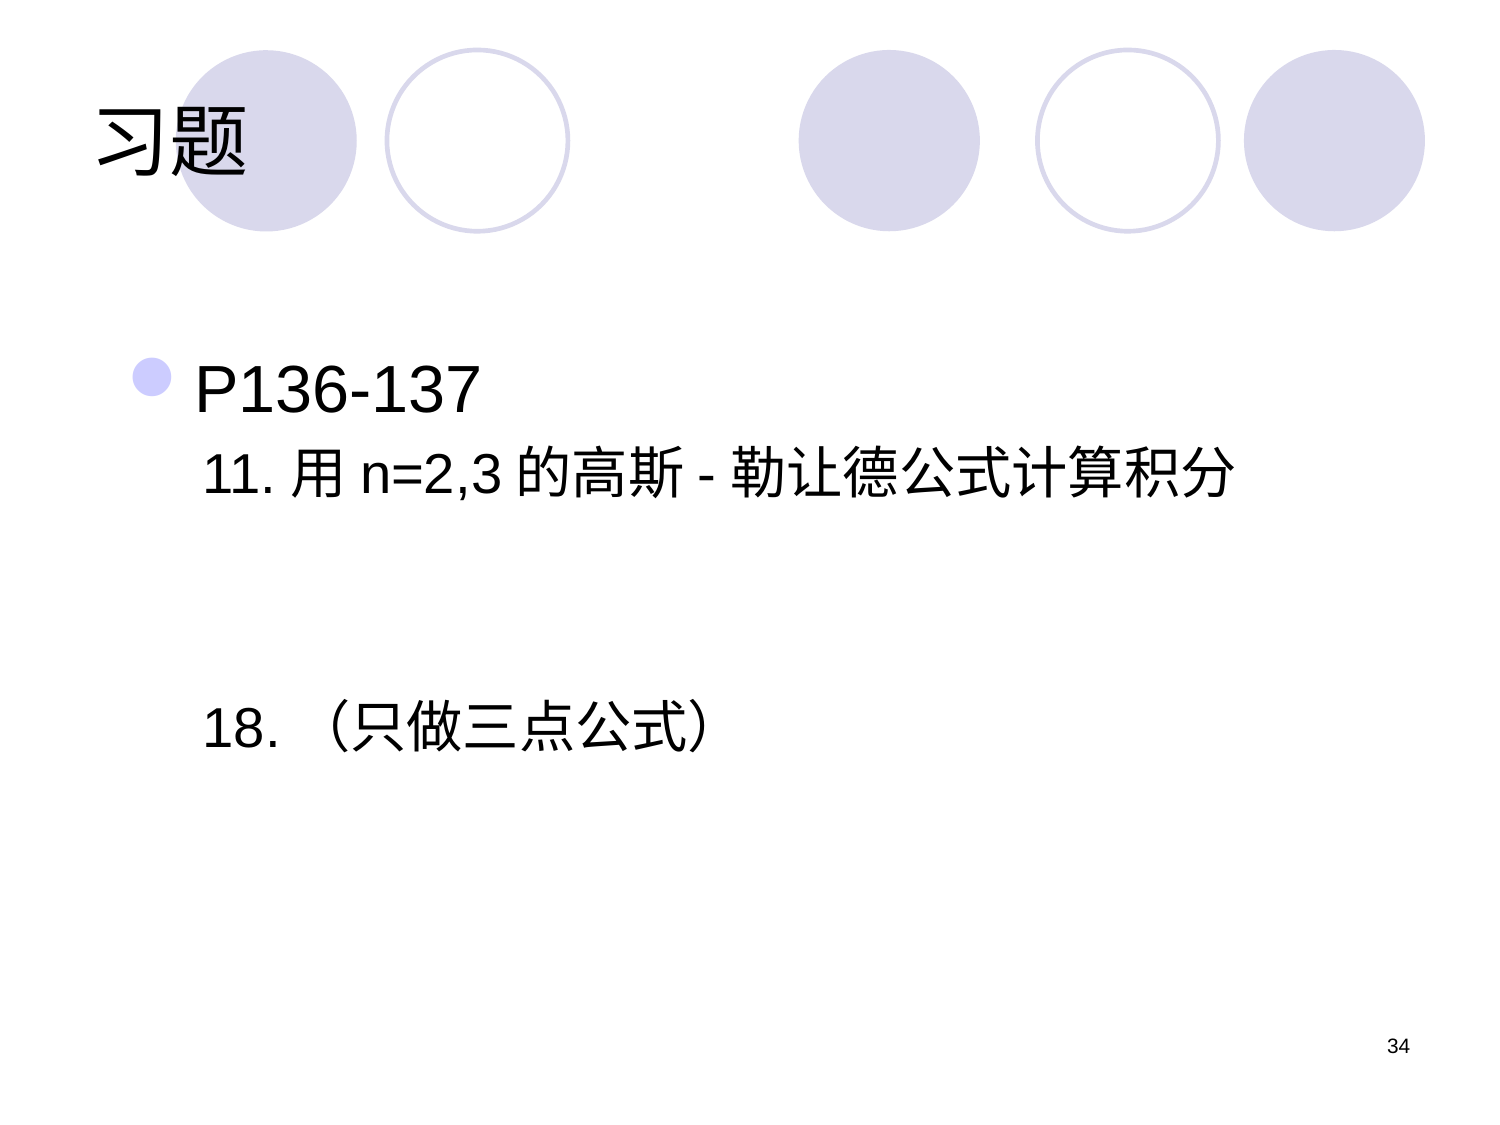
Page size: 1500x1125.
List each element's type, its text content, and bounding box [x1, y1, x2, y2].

slide_number 34 [1074, 1024, 1426, 1101]
title 习题 [75, 45, 1425, 233]
